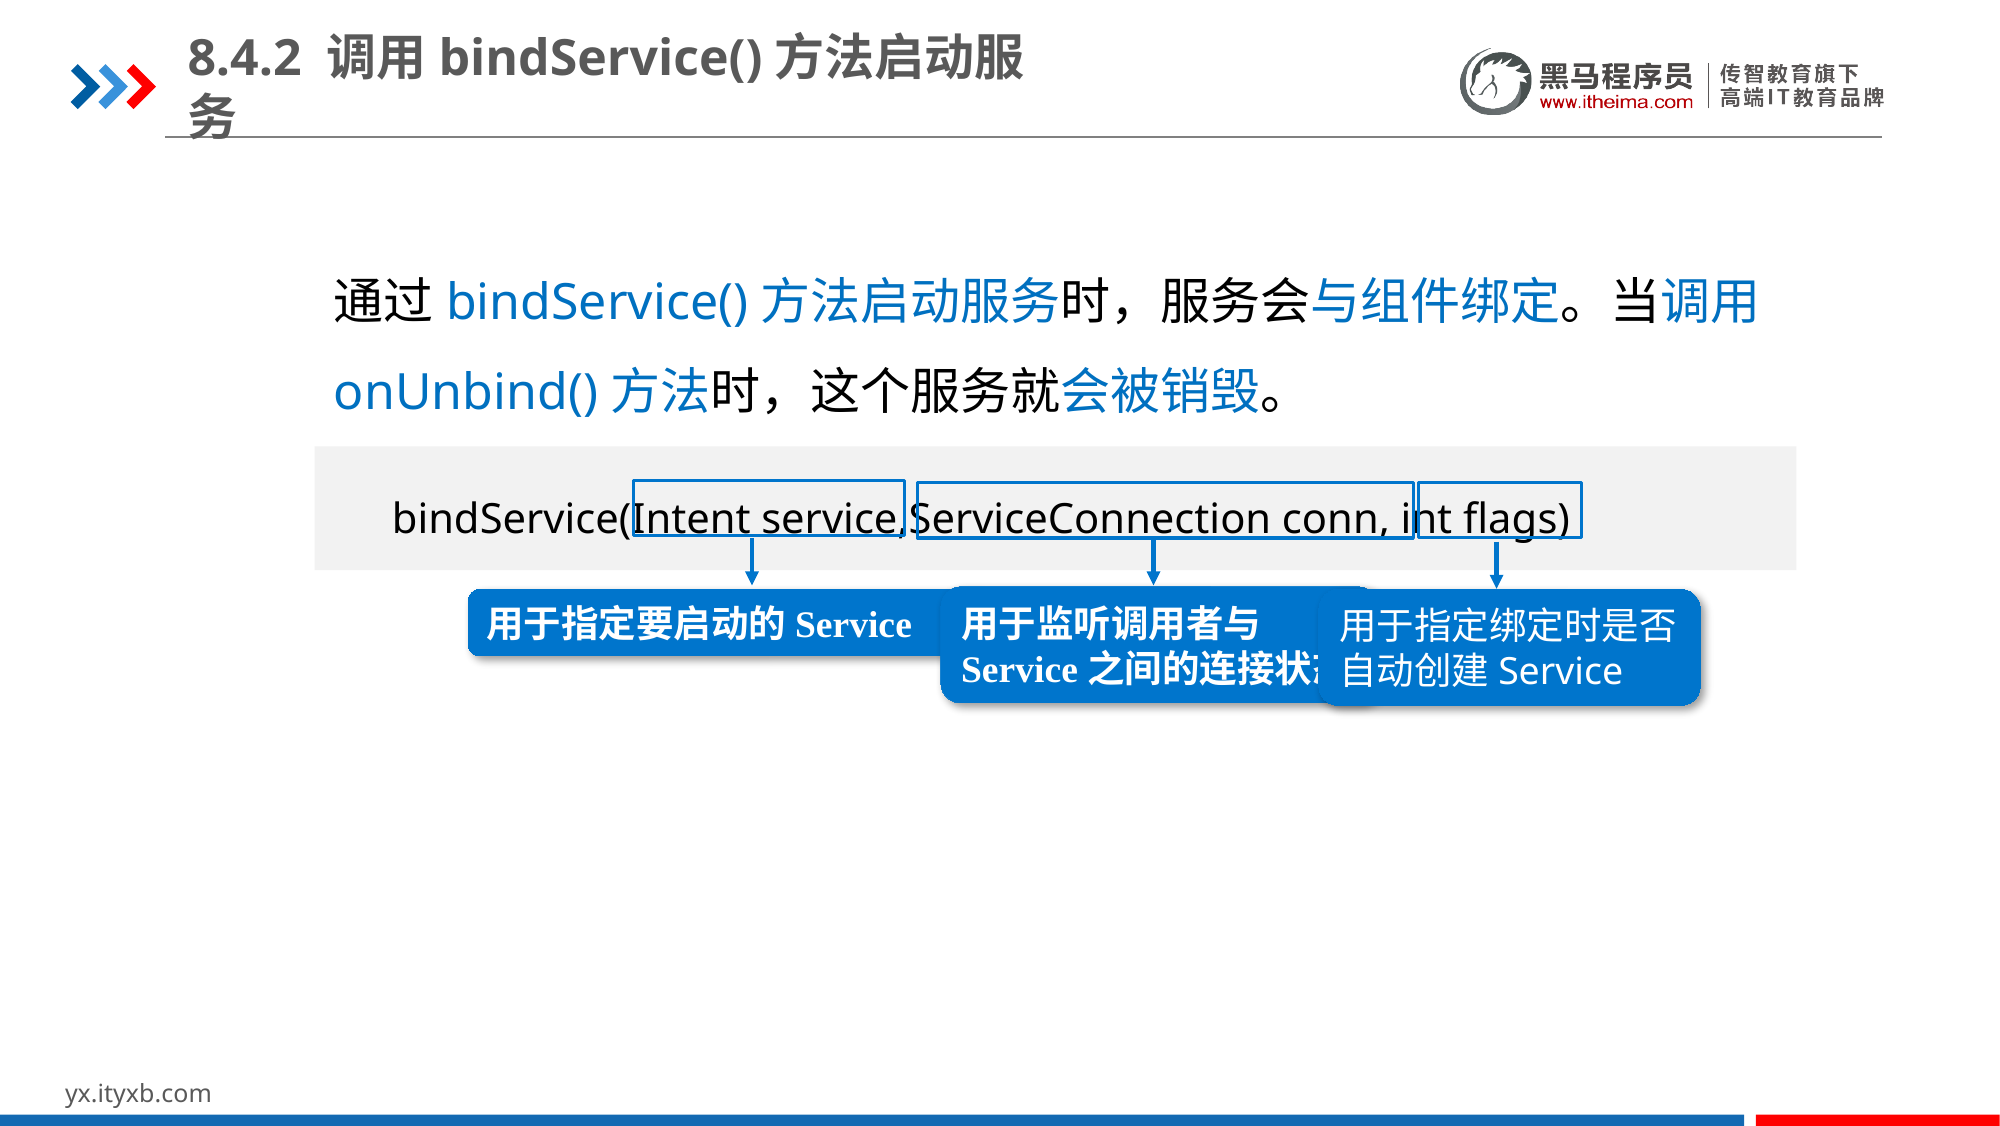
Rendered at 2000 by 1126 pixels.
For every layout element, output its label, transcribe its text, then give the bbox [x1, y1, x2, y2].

text_box 8.4.2 调用bindService()方法启动服务 [187, 43, 1065, 127]
text_box [633, 480, 905, 536]
text_box [1418, 482, 1582, 538]
text_box bindService(Intent service,ServiceConnection conn, int flags) [314, 446, 1797, 571]
text_box 通过bindService()方法启动服务时，服务会与组件绑定。当调用onUnbind()方法时，这个服务就会被销毁。 [244, 231, 1808, 457]
text_box 用于监听调用者与Service之间的连接状态 [940, 586, 1361, 703]
text_box [917, 482, 1414, 538]
text_box 用于指定绑定时是否自动创建Service [1318, 589, 1701, 706]
picture [1460, 48, 1887, 115]
text_box 用于指定要启动的Service [468, 589, 949, 656]
